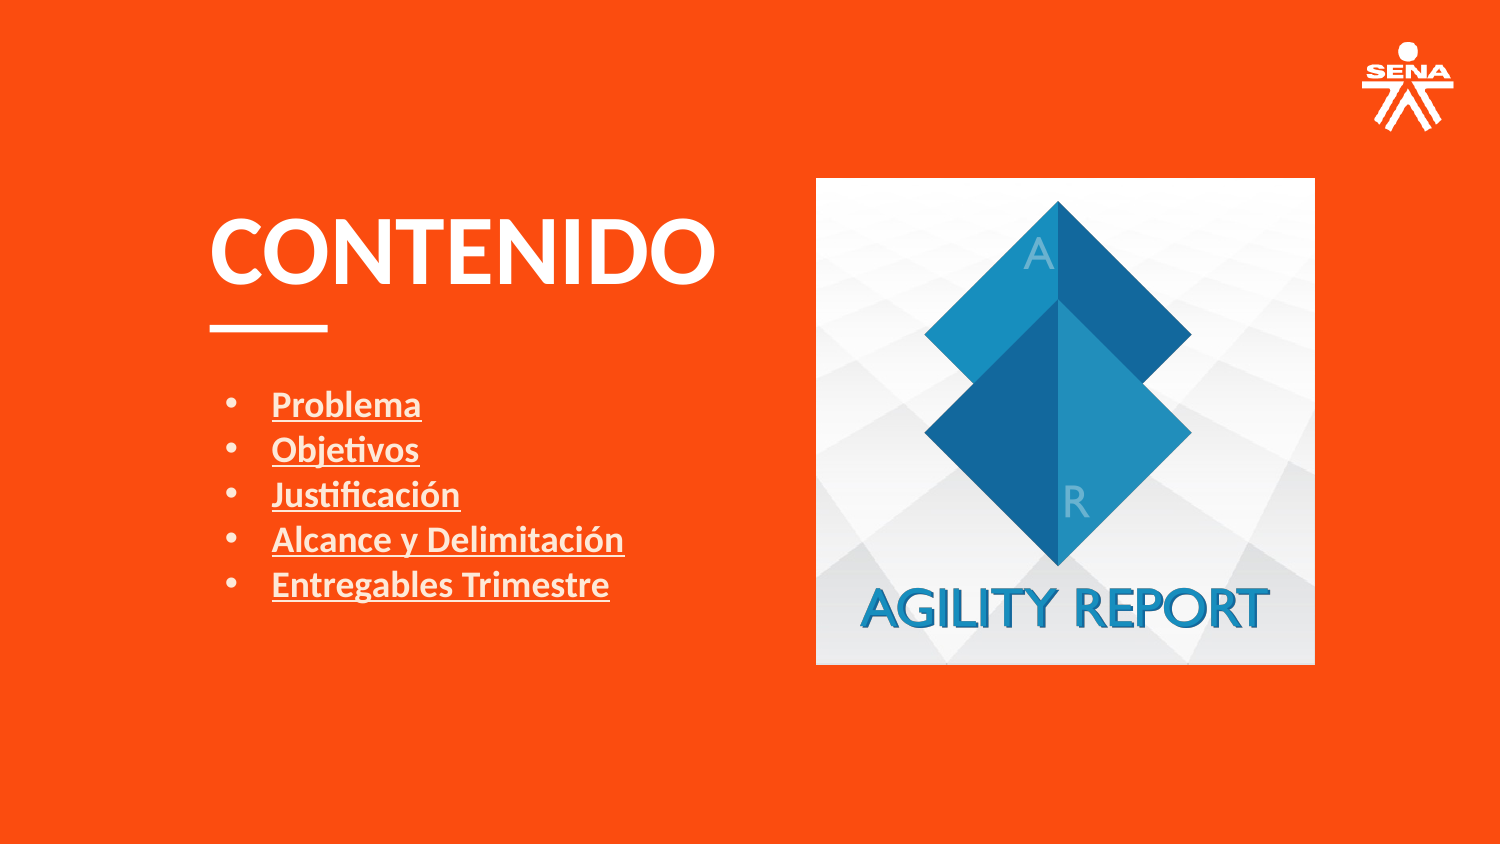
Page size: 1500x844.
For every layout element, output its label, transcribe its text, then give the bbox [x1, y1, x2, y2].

picture [0, 0, 1500, 844]
text_box Problema Objetivos Justificación Alcance y Delimitación Entregables Trimestre [209, 372, 777, 613]
text_box CONTENIDO [195, 177, 763, 312]
text_box [209, 324, 328, 333]
